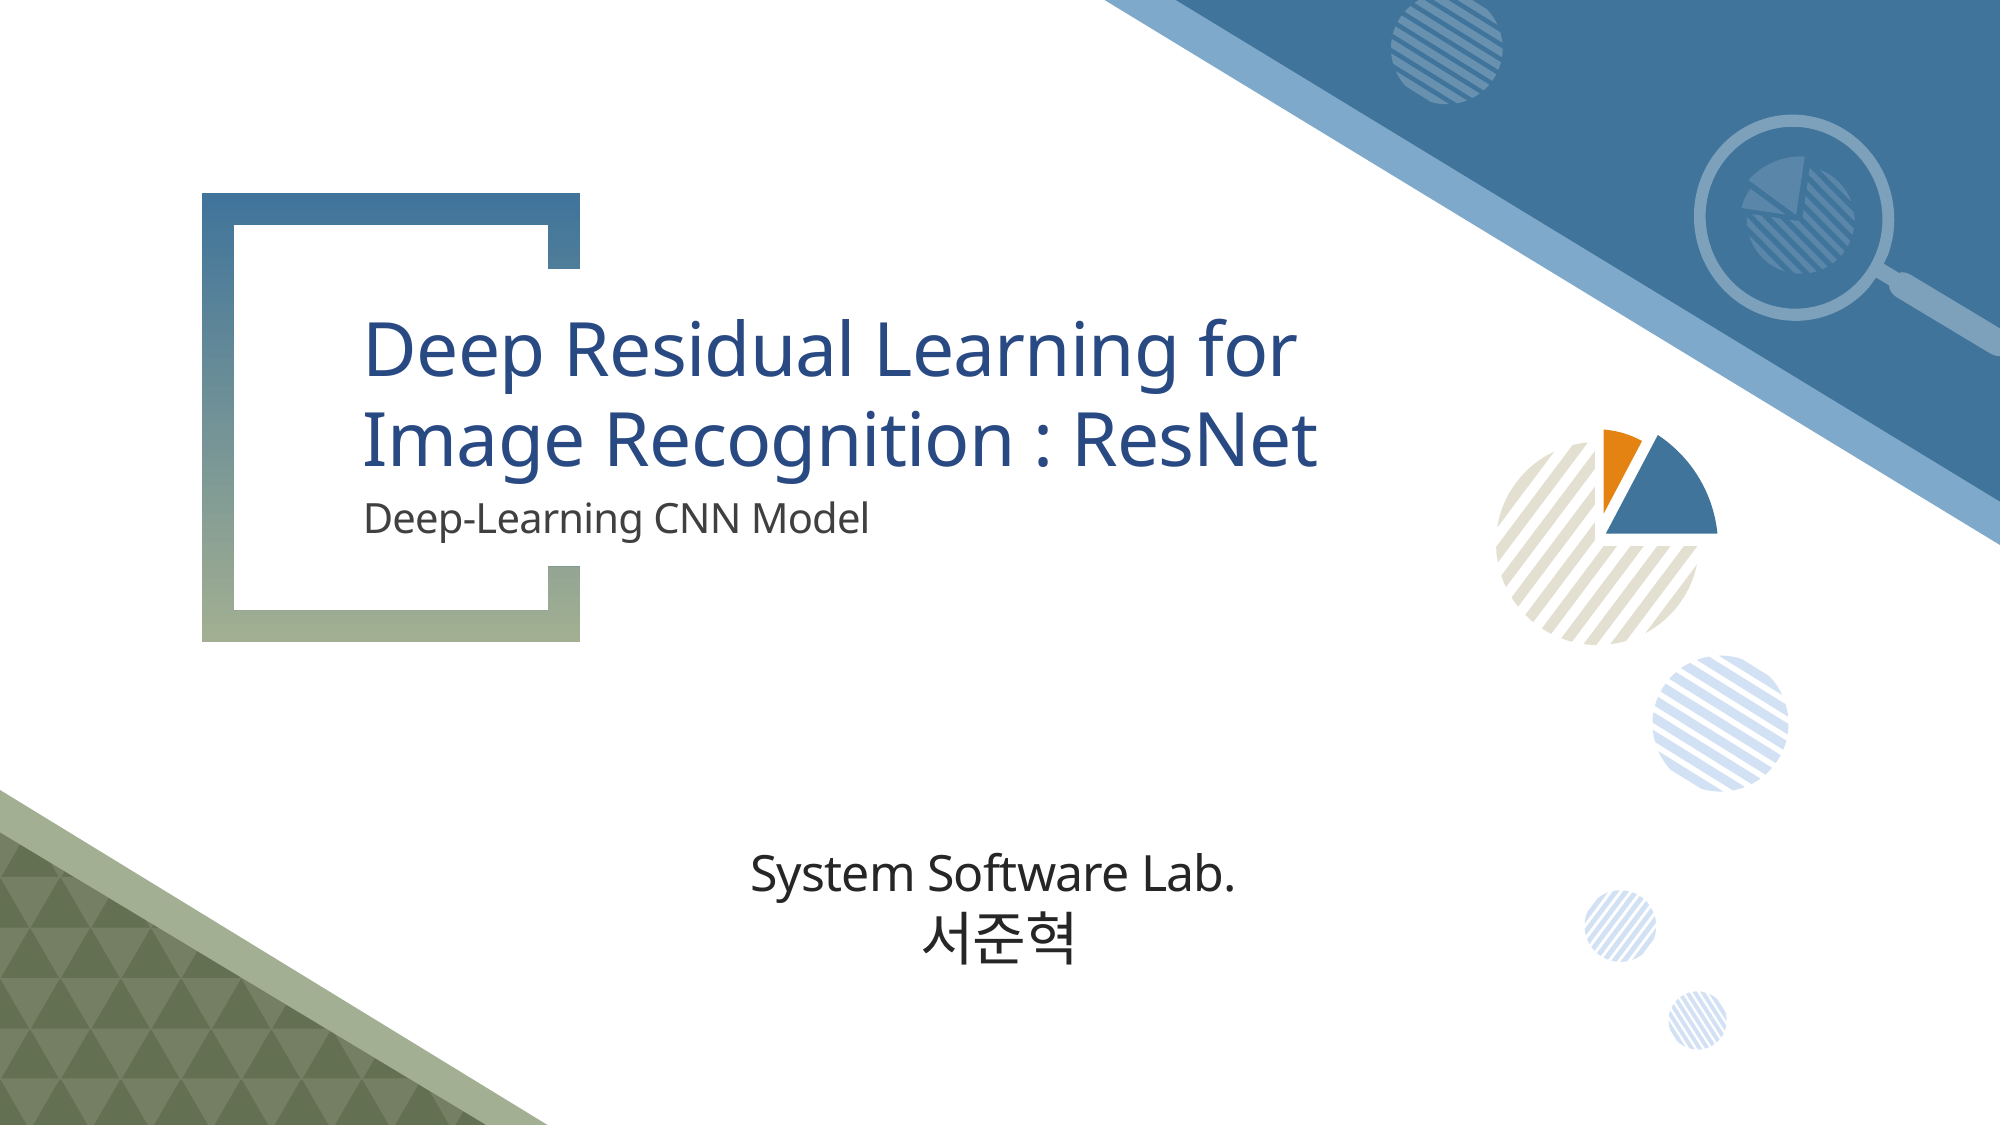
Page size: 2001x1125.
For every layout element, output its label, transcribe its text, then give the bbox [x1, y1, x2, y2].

text_box [201, 192, 581, 643]
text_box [1496, 429, 1789, 1050]
text_box Deep Residual Learning for Image Recognition : ResNet Deep-Learning CNN Model [348, 293, 1432, 549]
text_box System Software Lab. 서준혁 [685, 834, 1315, 980]
